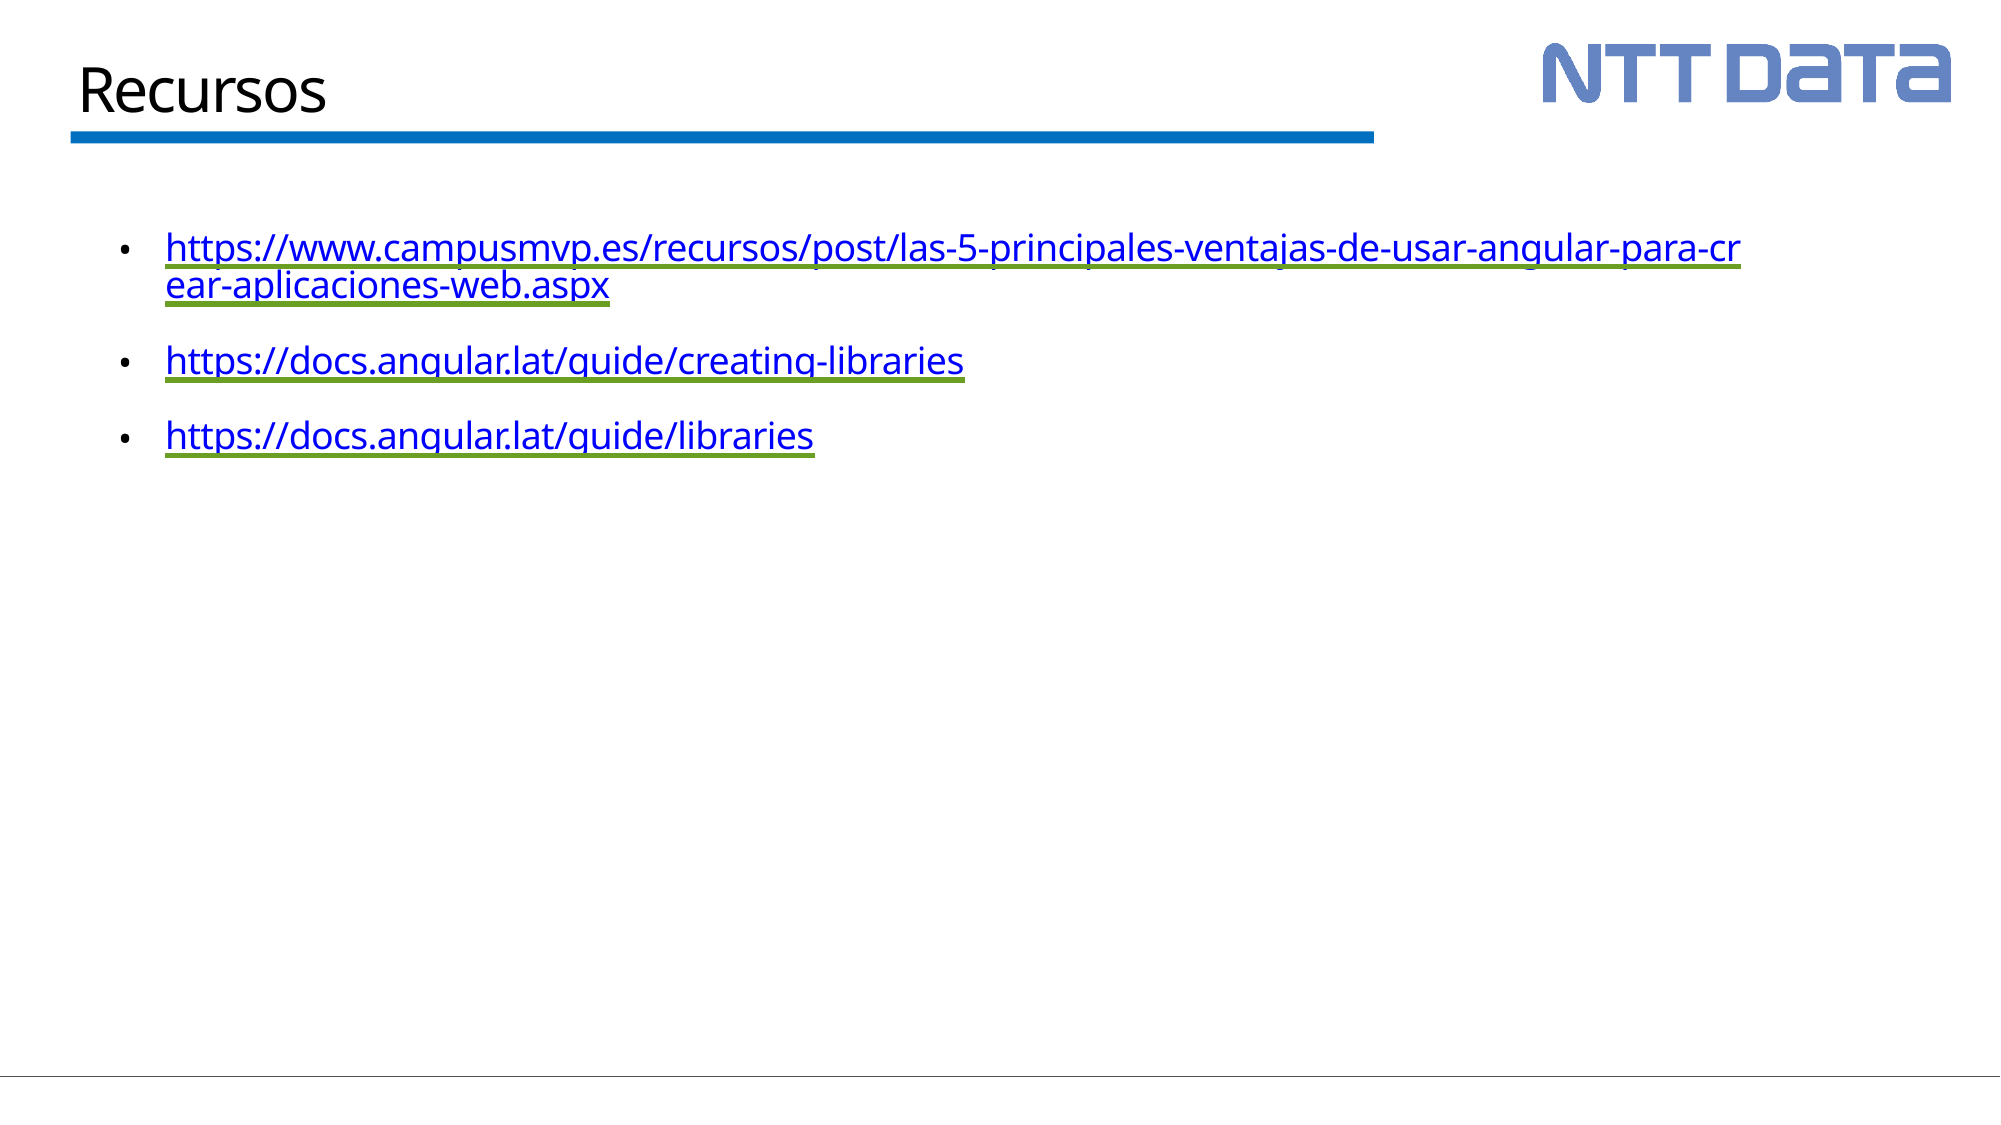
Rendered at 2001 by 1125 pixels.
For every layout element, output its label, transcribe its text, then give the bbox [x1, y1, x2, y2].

title Recursos [75, 47, 463, 238]
text_box https://www.campusmvp.es/recursos/post/las-5-principales-ventajas-de-usar-angular-para-crear-aplicaciones-web.aspx https://docs.angular.lat/guide/creating-libraries https://docs.angular.lat/guide/libraries [116, 198, 1747, 566]
picture [1543, 42, 1951, 103]
